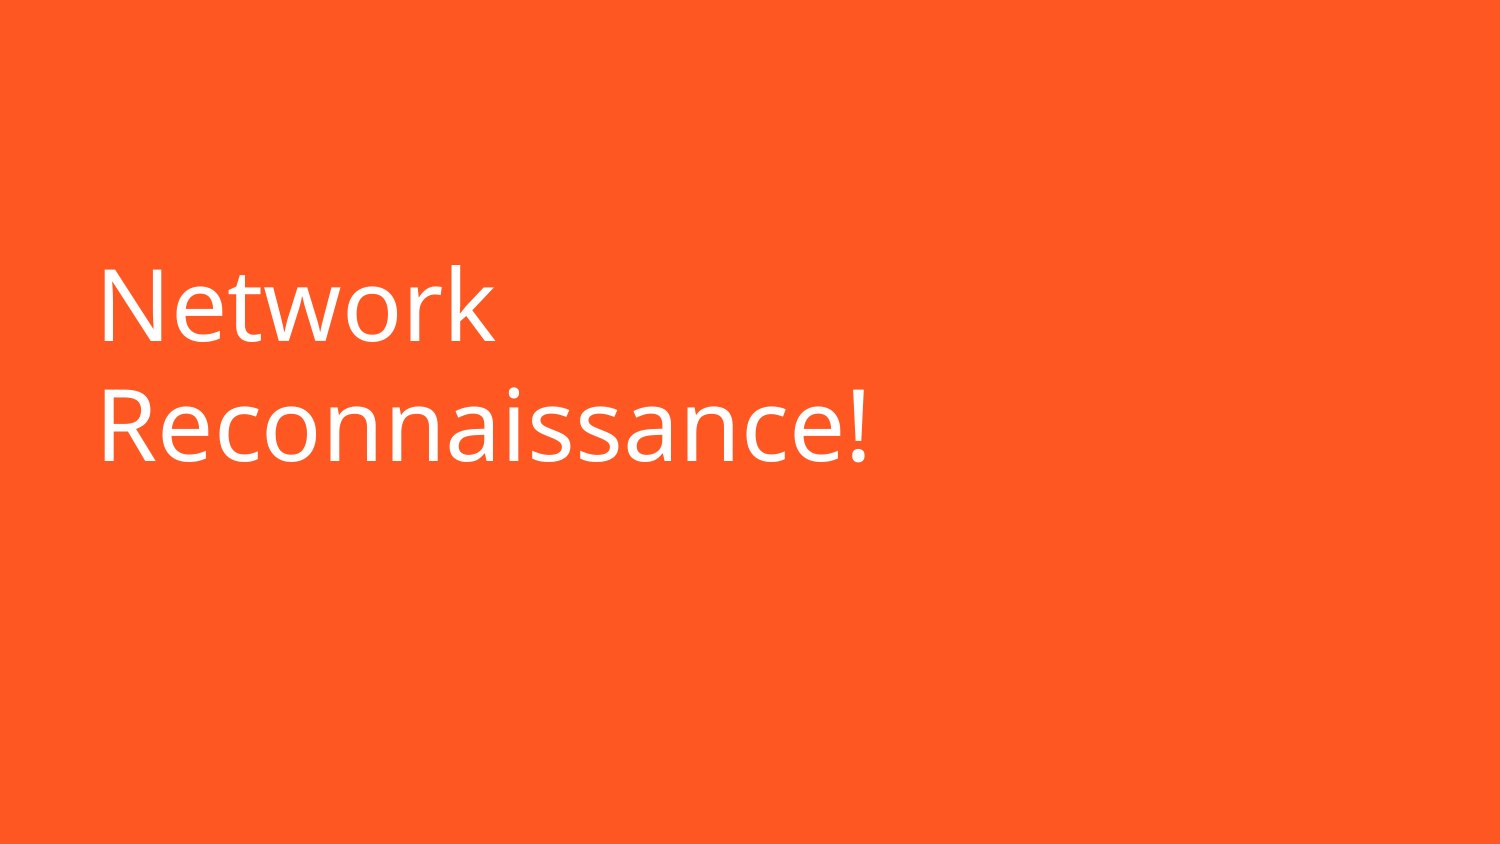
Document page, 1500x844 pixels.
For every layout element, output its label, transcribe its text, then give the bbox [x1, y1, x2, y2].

title Network Reconnaissance! [80, 86, 1013, 758]
